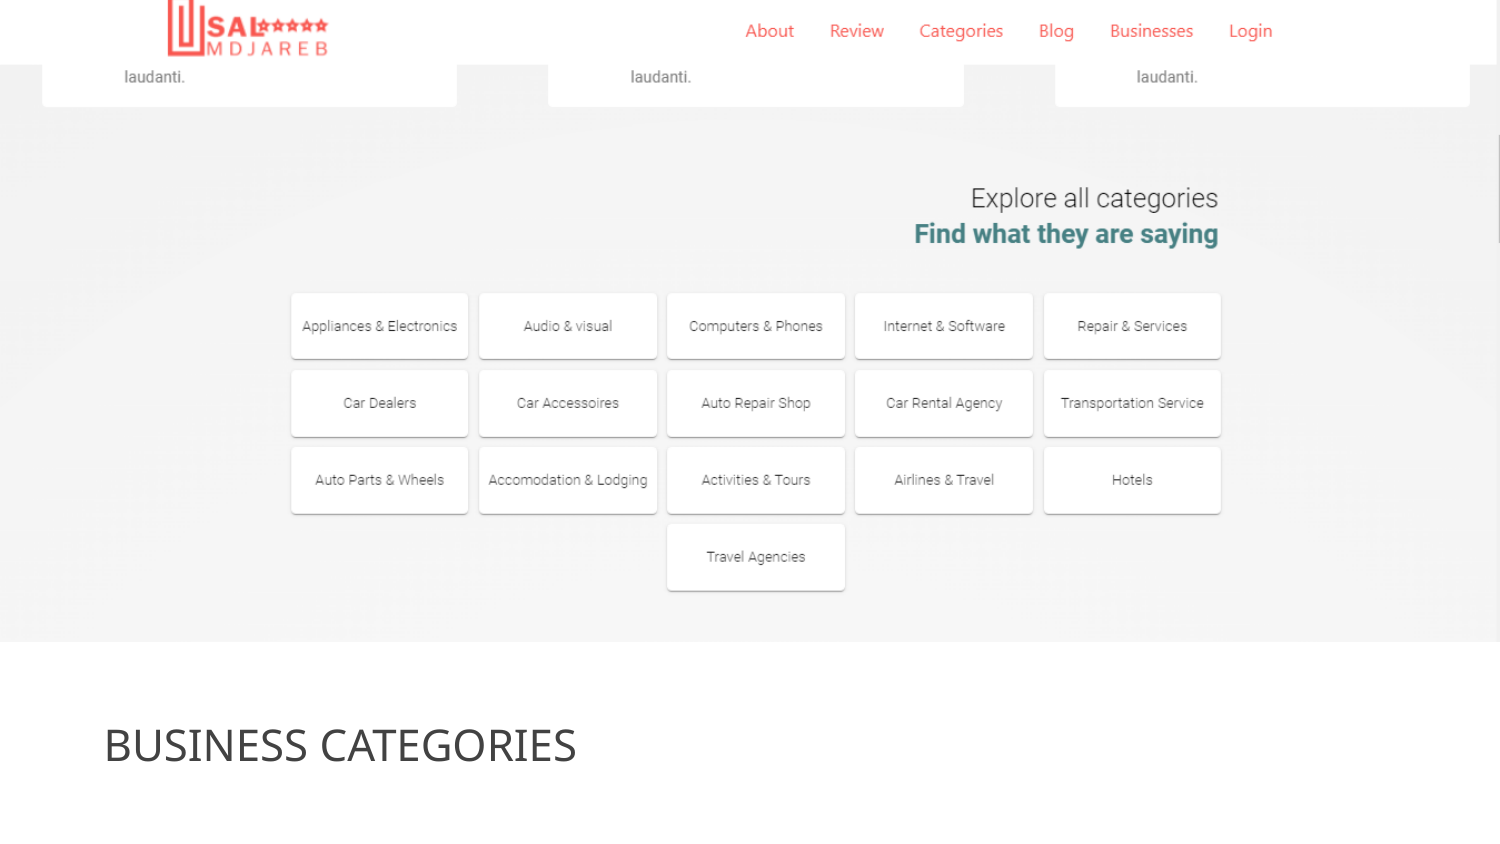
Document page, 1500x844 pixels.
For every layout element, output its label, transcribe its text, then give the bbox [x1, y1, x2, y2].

list BUSINESS CATEGORIES [51, 694, 1036, 794]
picture [0, 0, 1500, 642]
